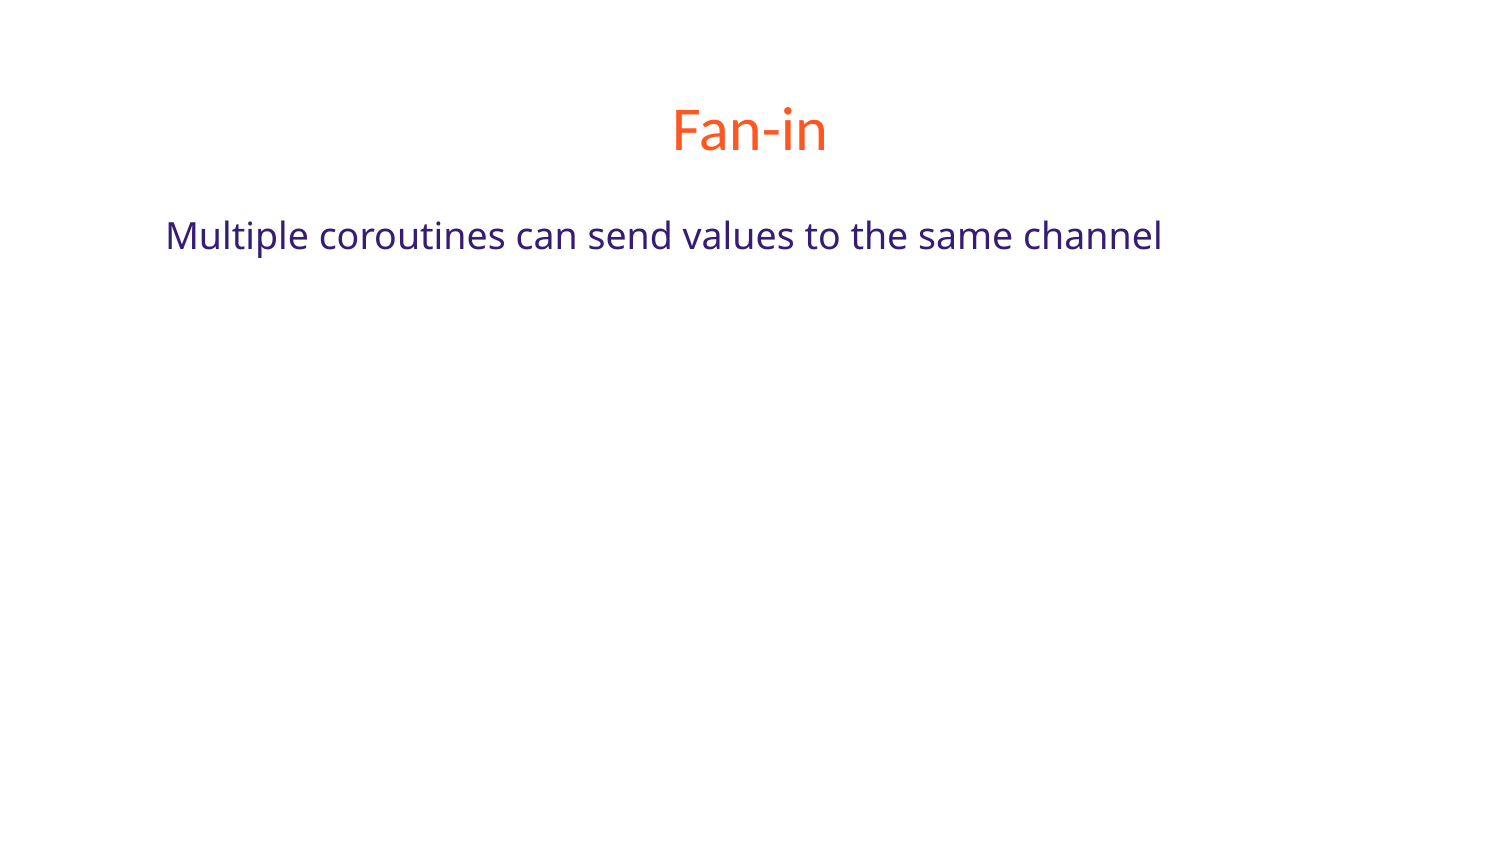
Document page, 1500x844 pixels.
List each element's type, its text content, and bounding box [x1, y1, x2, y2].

title Fan-in [51, 72, 1449, 167]
list Multiple coroutines can send values to the same channel [150, 190, 1351, 751]
